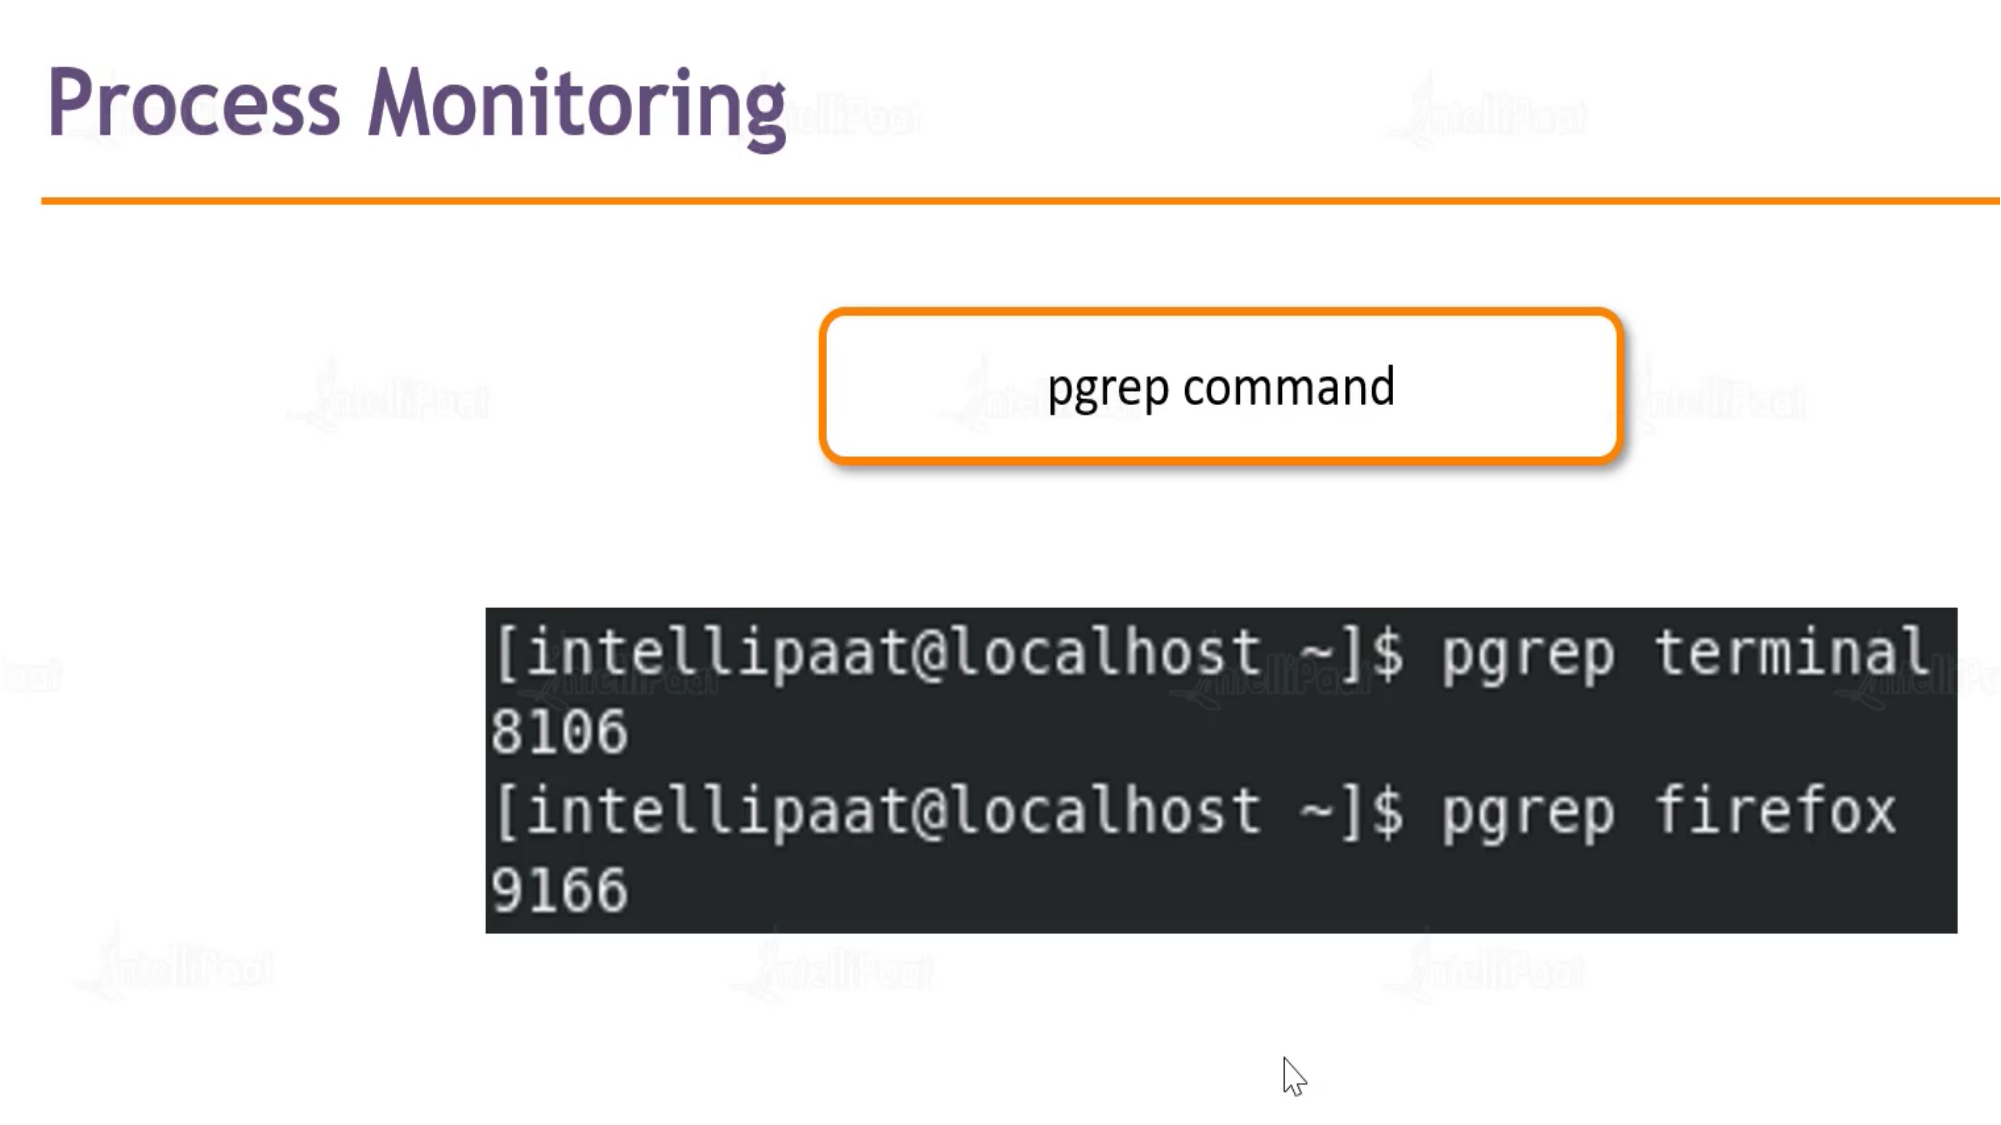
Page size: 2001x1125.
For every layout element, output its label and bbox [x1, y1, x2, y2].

list [0, 0, 2000, 1125]
